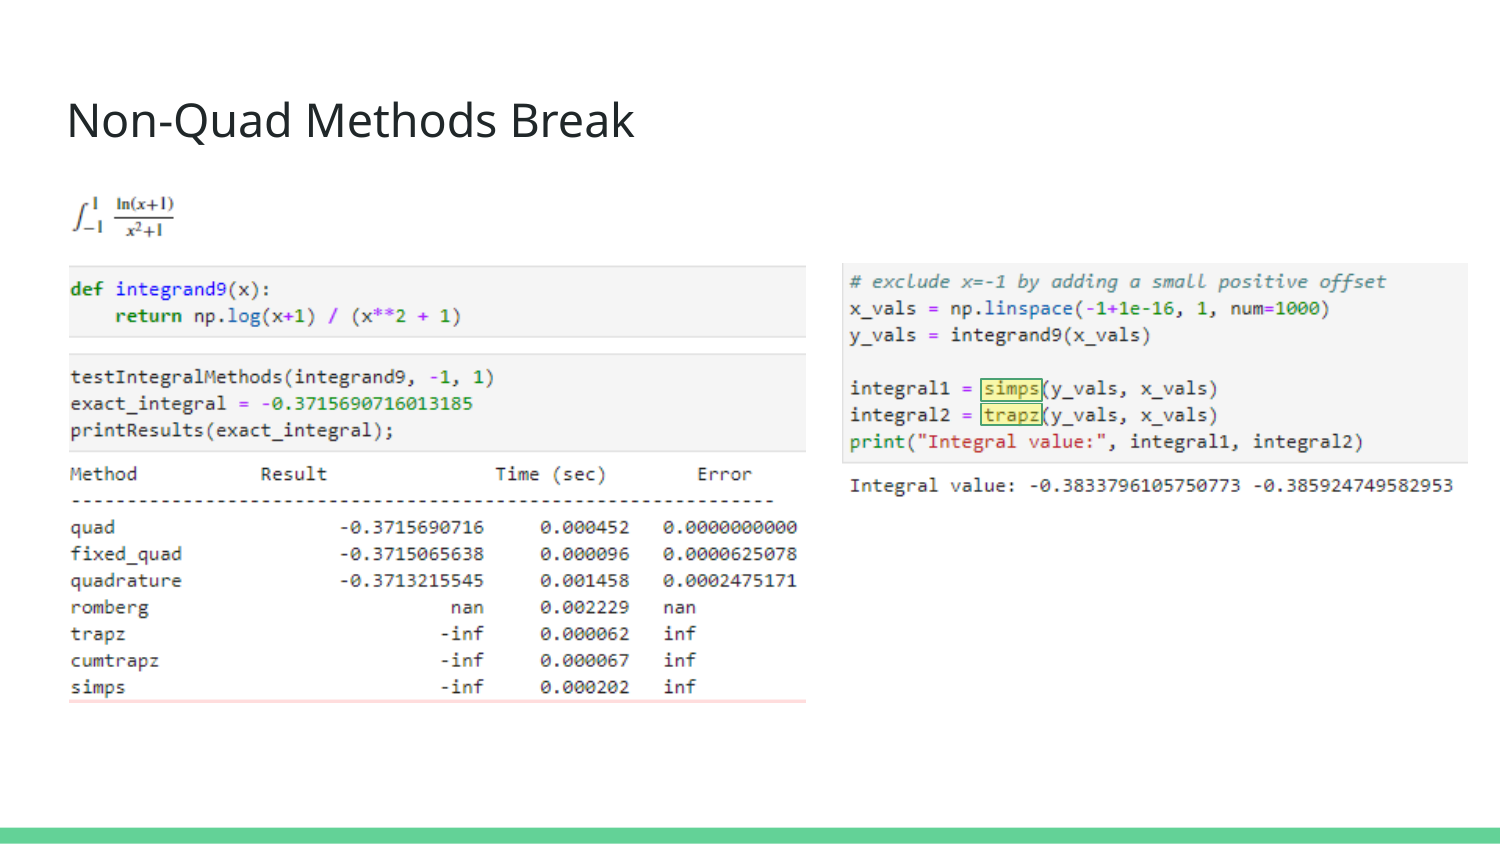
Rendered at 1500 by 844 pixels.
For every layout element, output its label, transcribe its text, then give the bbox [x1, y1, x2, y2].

picture [69, 186, 806, 703]
picture [842, 263, 1469, 504]
title Non-Quad Methods Break [51, 72, 1449, 167]
